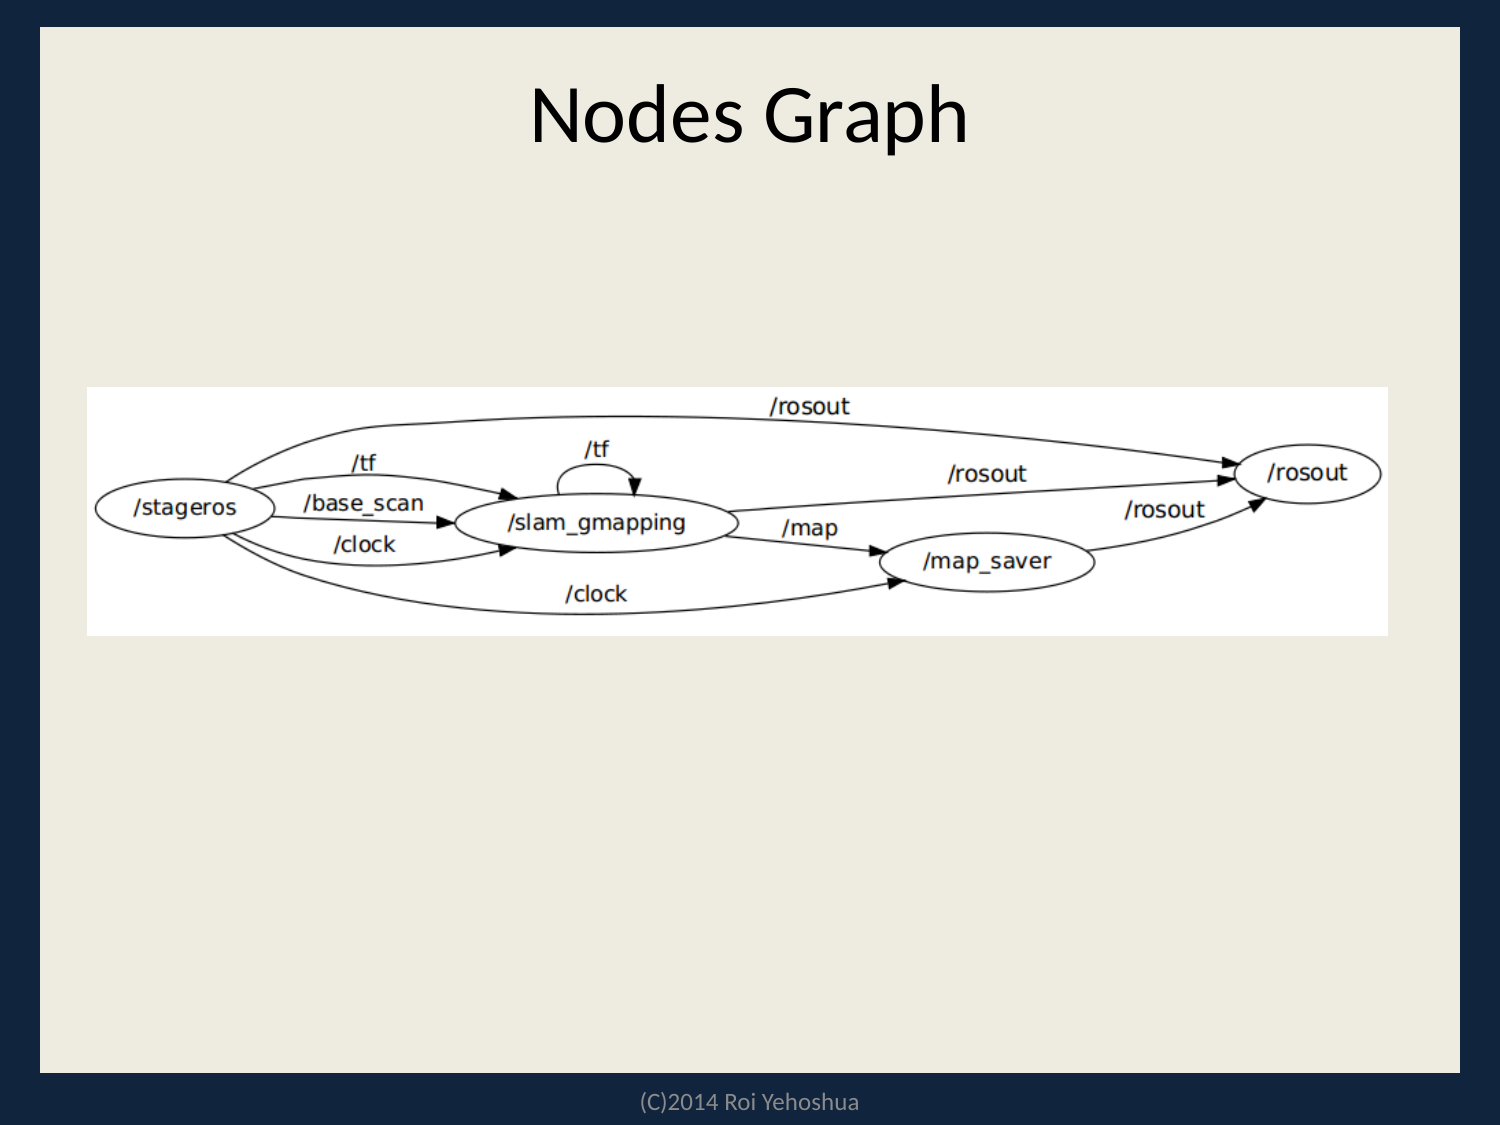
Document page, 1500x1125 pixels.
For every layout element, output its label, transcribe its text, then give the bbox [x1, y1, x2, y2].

footer (C)2014 Roi Yehoshua [512, 1074, 988, 1125]
title Nodes Graph [37, 31, 1463, 188]
picture [87, 387, 1388, 636]
